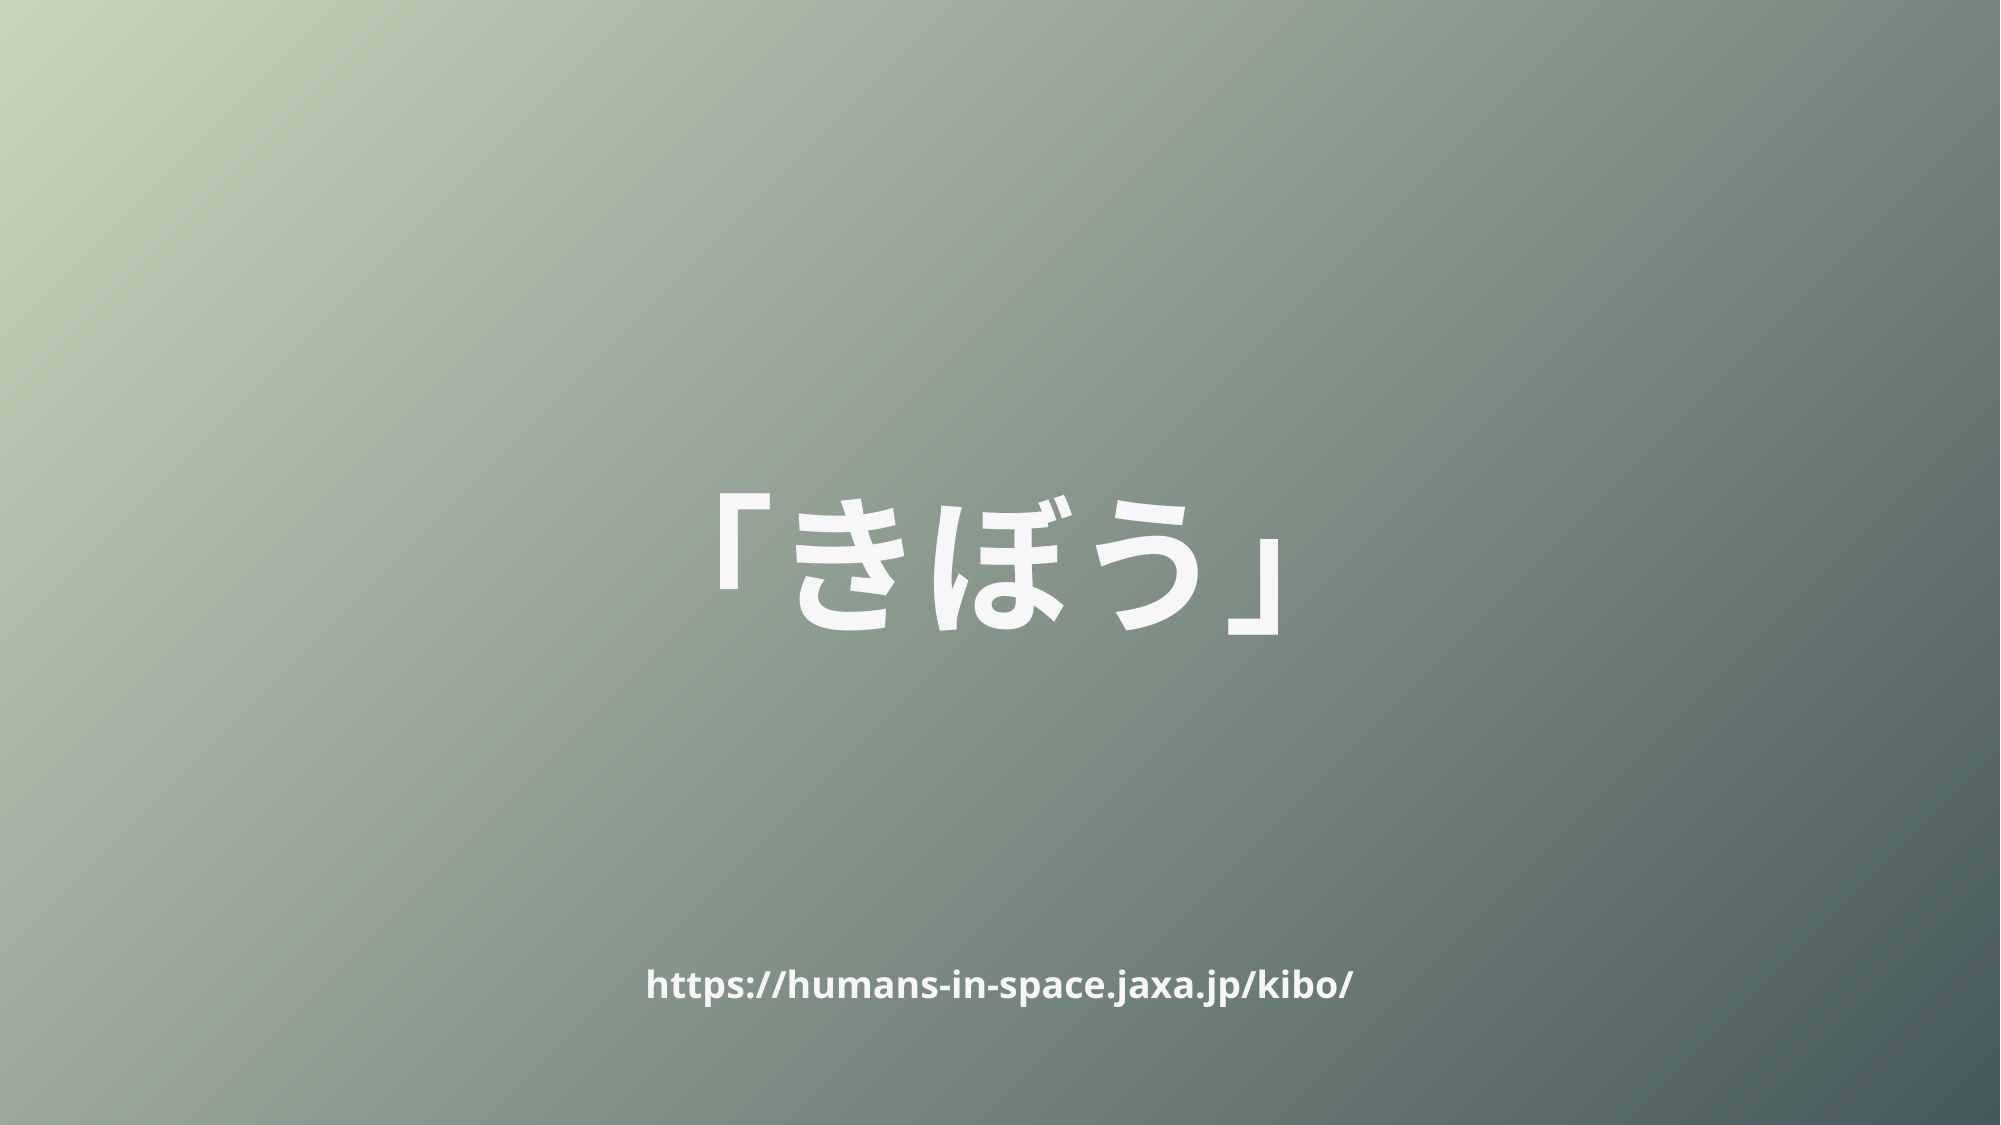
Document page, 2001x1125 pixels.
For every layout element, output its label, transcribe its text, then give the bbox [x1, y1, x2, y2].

text_box 「きぼう」 [139, 463, 1861, 659]
text_box https://humans-in-space.jaxa.jp/kibo/ [499, 954, 1501, 1014]
